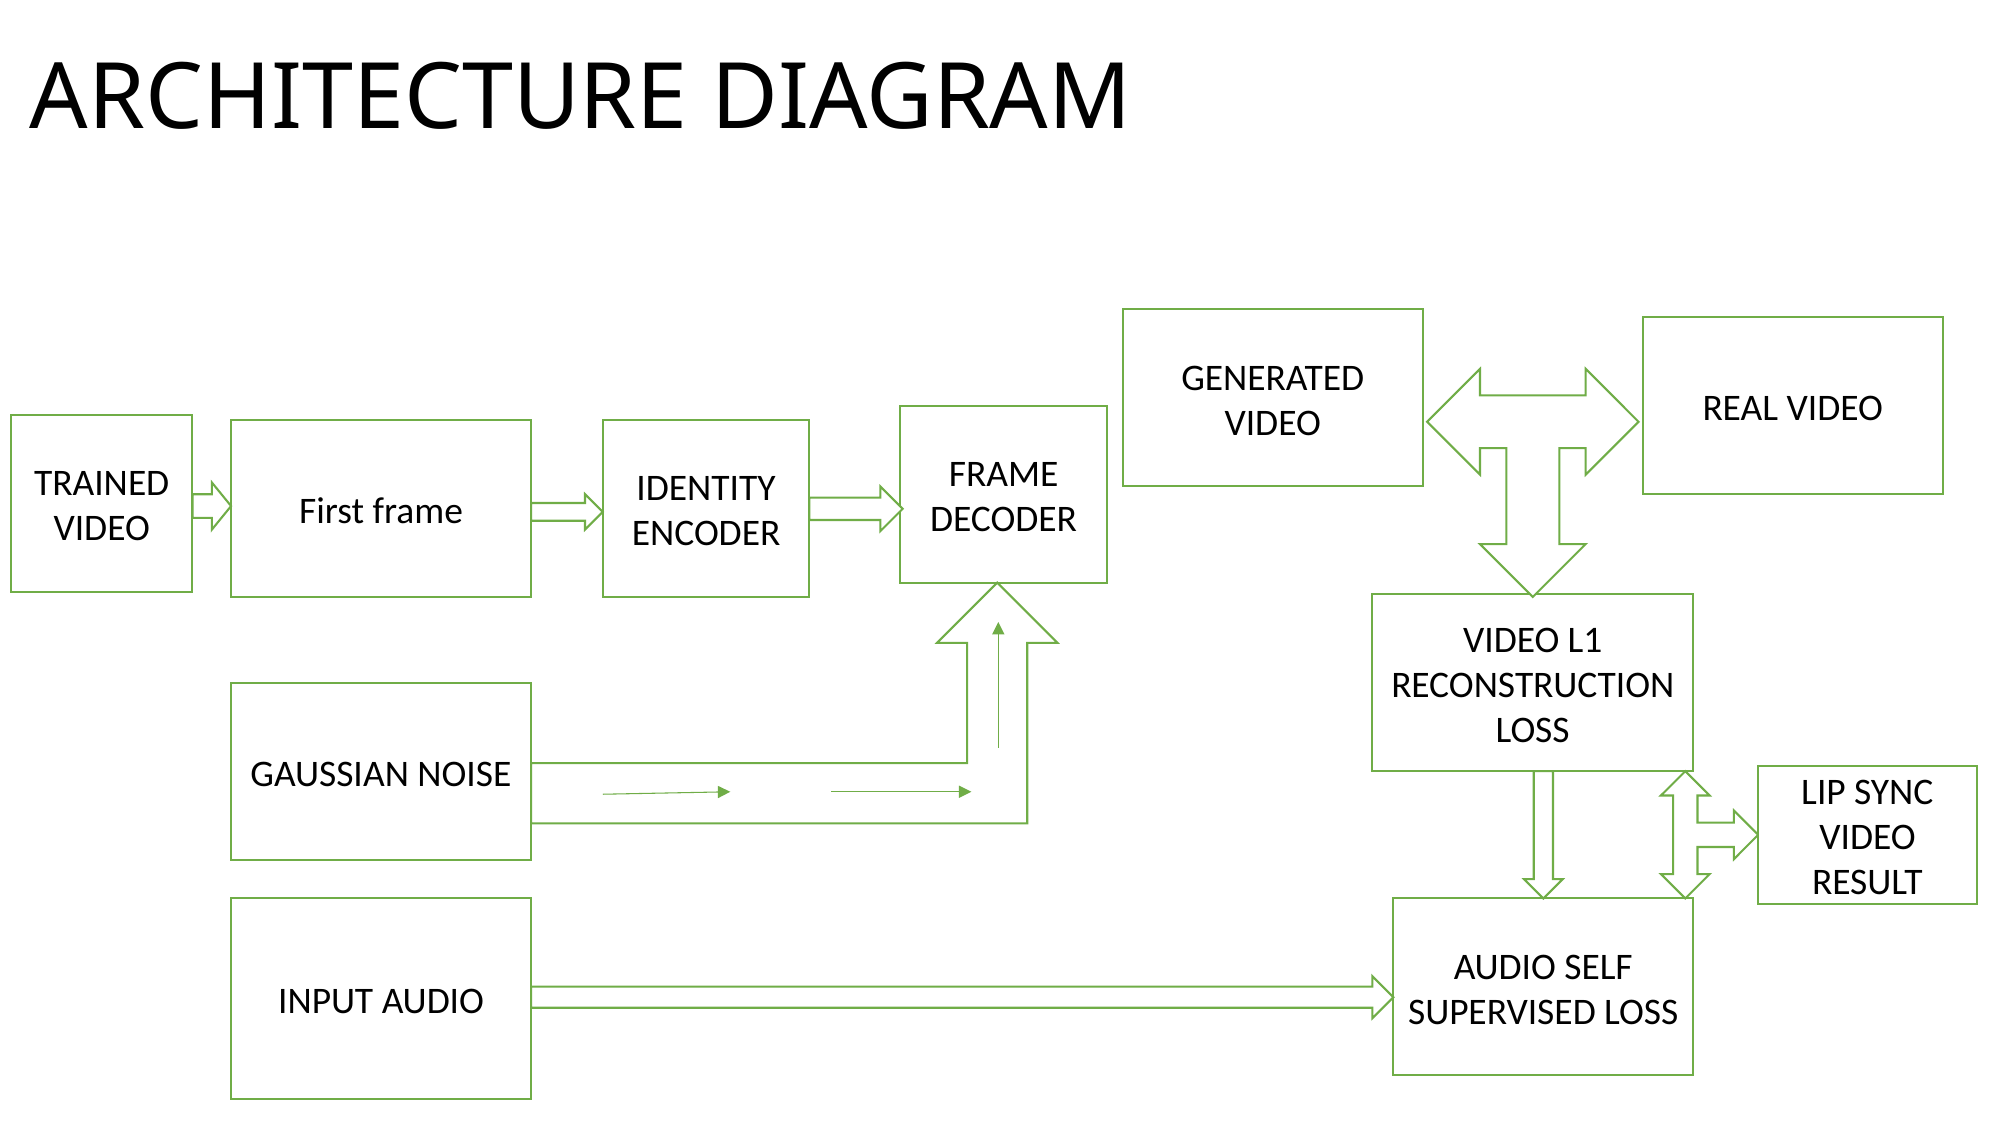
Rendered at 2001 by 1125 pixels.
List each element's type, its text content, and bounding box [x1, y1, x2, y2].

text_box [808, 484, 905, 534]
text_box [602, 791, 731, 795]
text_box FRAME DECODER [899, 405, 1108, 584]
text_box [530, 973, 1395, 1021]
text_box [191, 479, 233, 533]
text_box AUDIO SELF SUPERVISED LOSS [1392, 897, 1694, 1076]
text_box VIDEO L1 RECONSTRUCTION LOSS [1371, 593, 1694, 772]
text_box [1521, 770, 1566, 900]
text_box First frame [230, 419, 532, 598]
text_box REAL VIDEO [1642, 316, 1944, 495]
text_box [530, 491, 605, 533]
text_box LIP SYNC VIDEO RESULT [1757, 765, 1978, 905]
text_box [1425, 366, 1641, 599]
text_box [530, 581, 1060, 825]
text_box [1658, 769, 1757, 900]
text_box GAUSSIAN NOISE [230, 682, 532, 861]
text_box TRAINED VIDEO [10, 414, 193, 593]
text_box IDENTITY ENCODER [602, 419, 810, 598]
text_box INPUT AUDIO [230, 897, 532, 1100]
text_box GENERATED VIDEO [1122, 308, 1424, 487]
title ARCHITECTURE DIAGRAM [14, 0, 1740, 208]
